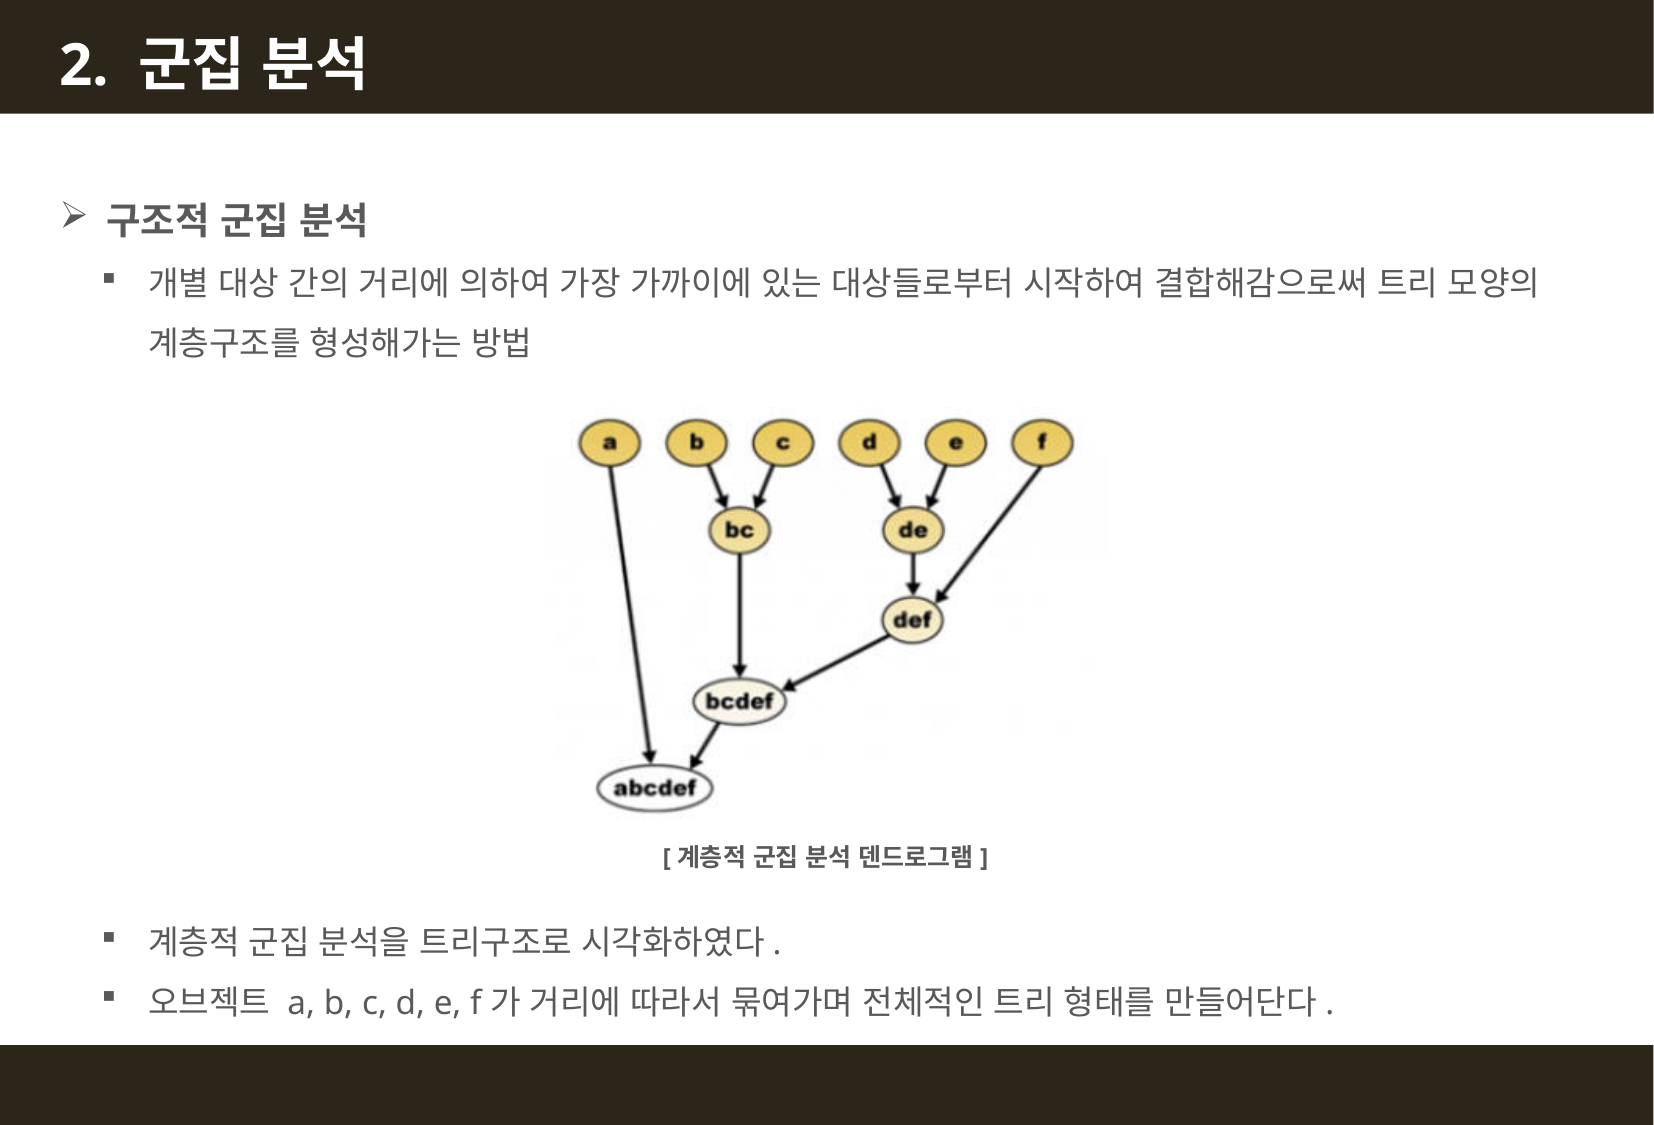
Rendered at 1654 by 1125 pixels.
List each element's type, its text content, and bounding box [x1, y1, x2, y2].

text_box 구조적 군집 분석 개별 대상 간의 거리에 의하여 가장 가까이에 있는 대상들로부터 시작하여 결합해감으로써 트리 모양의 계층구조를 형성해가는 방법 계층적 군집 분석을 트리구조로 시각화하였다. 오브젝트 a, b, c, d, e, f가 거리에 따라서 묶여가며 전체적인 트리 형태를 만들어단다. [44, 167, 1607, 1096]
picture [545, 407, 1109, 835]
text_box [0, 0, 1654, 116]
text_box [0, 1043, 1654, 1125]
text_box 2. 군집 분석 [44, 19, 778, 105]
